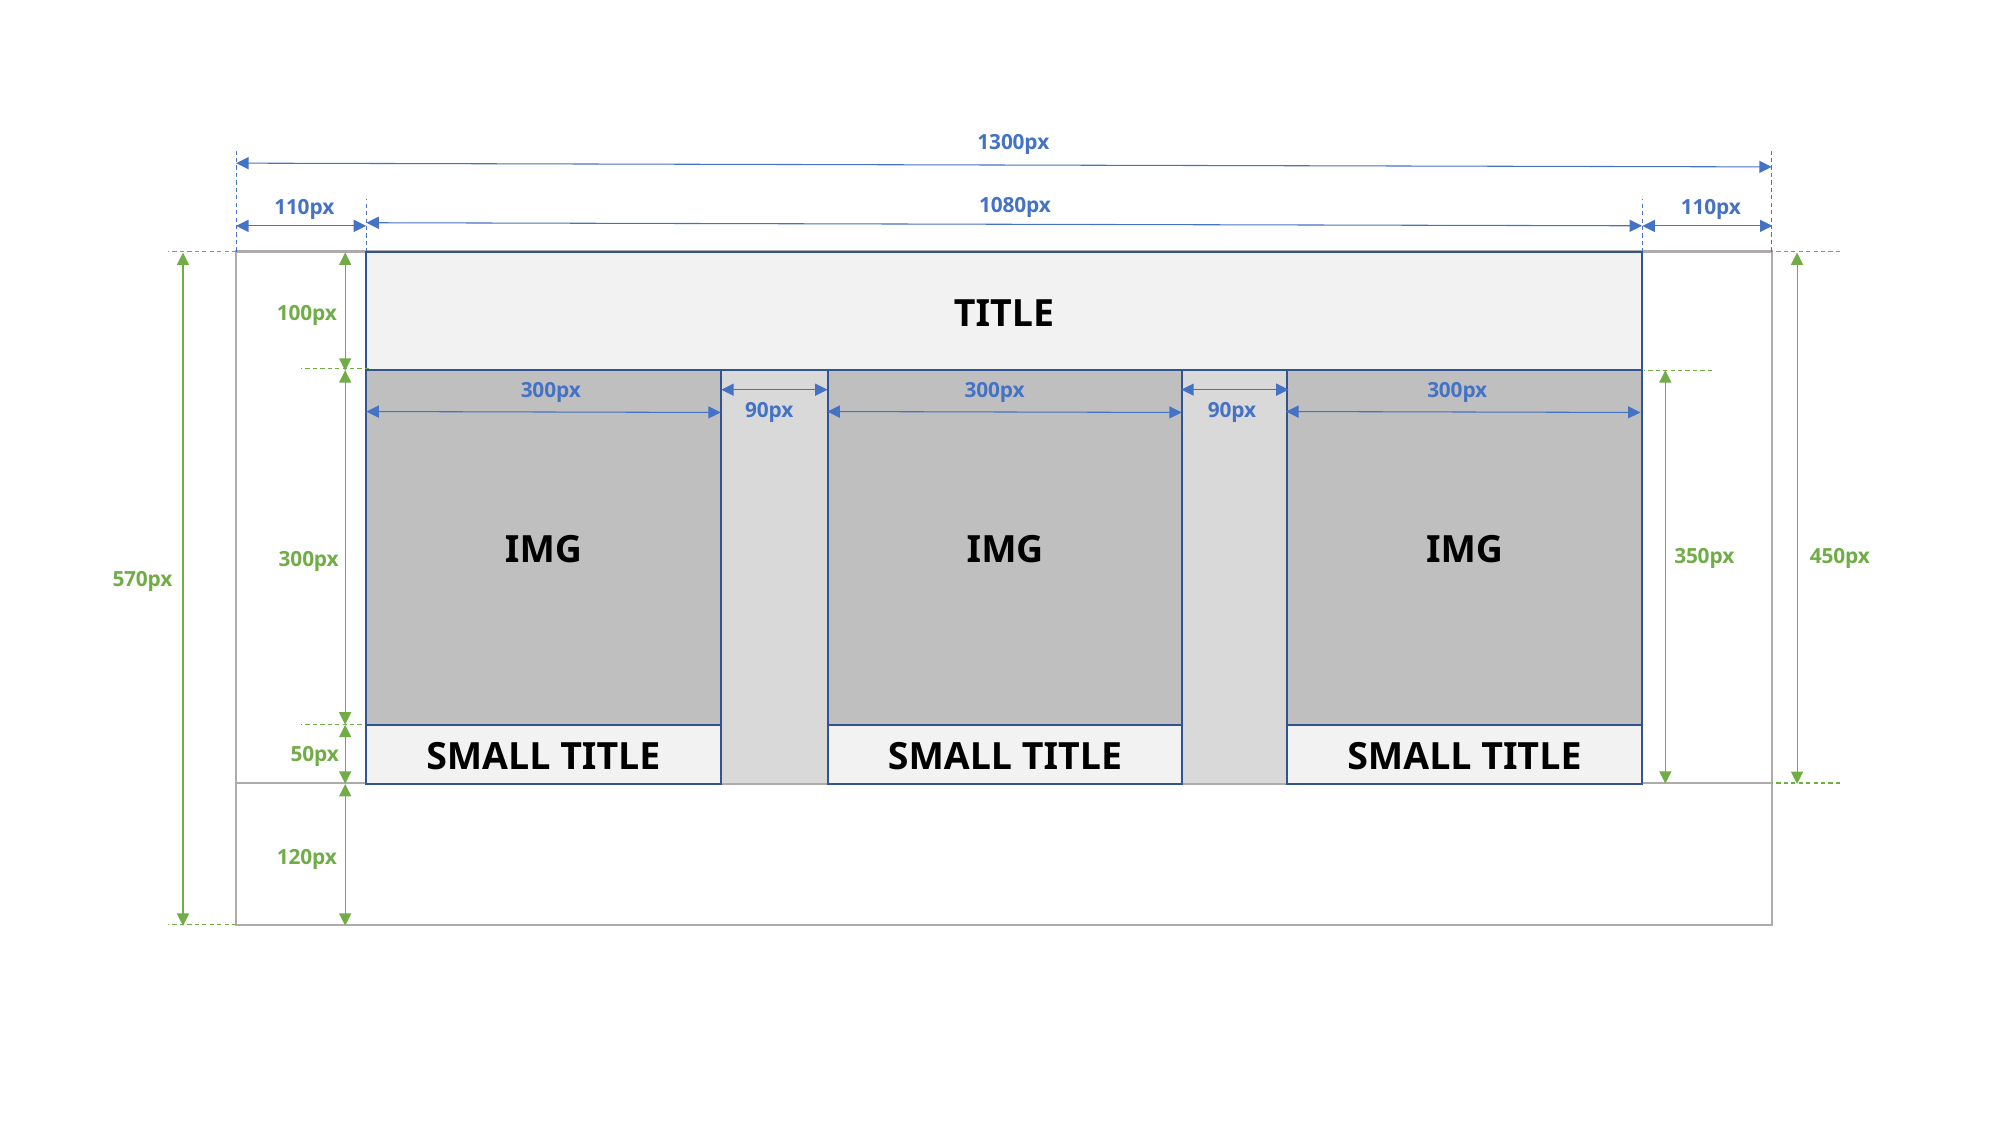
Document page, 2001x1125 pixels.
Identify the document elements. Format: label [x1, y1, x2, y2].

text_box [97, 121, 1890, 926]
